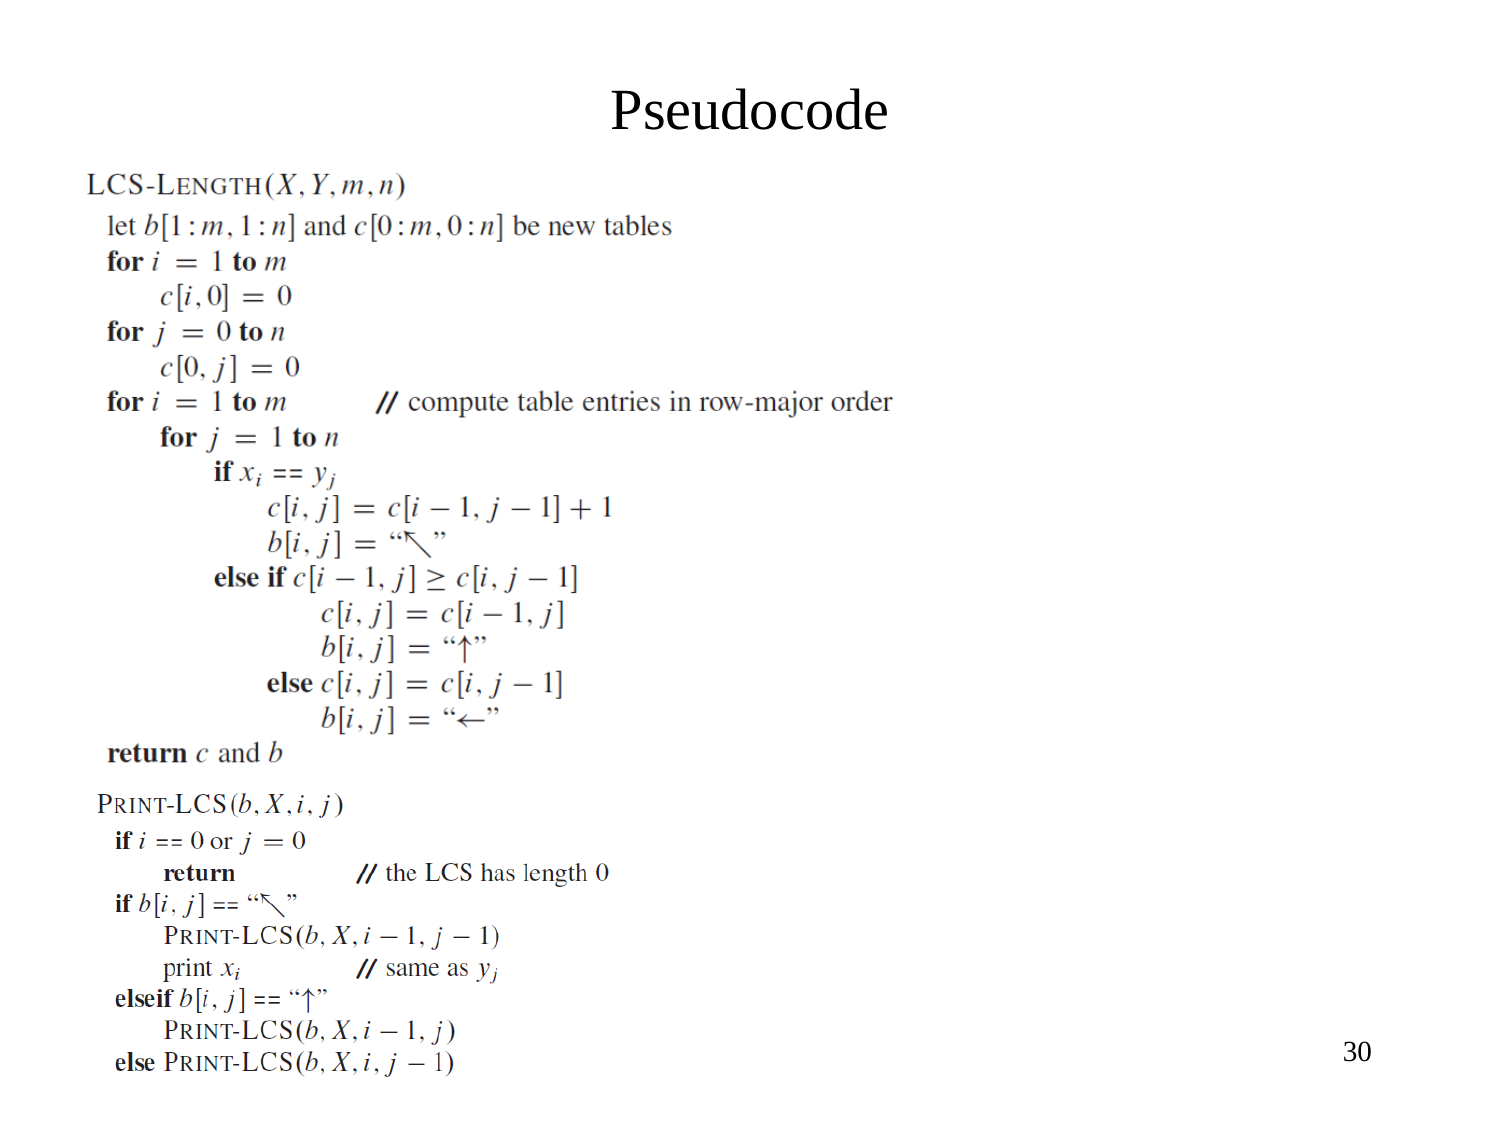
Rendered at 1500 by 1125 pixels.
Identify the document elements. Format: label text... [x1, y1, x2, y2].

title Pseudocode [112, 62, 1388, 150]
picture [87, 786, 614, 1079]
picture [74, 162, 900, 771]
slide_number 30 [1074, 1025, 1388, 1100]
